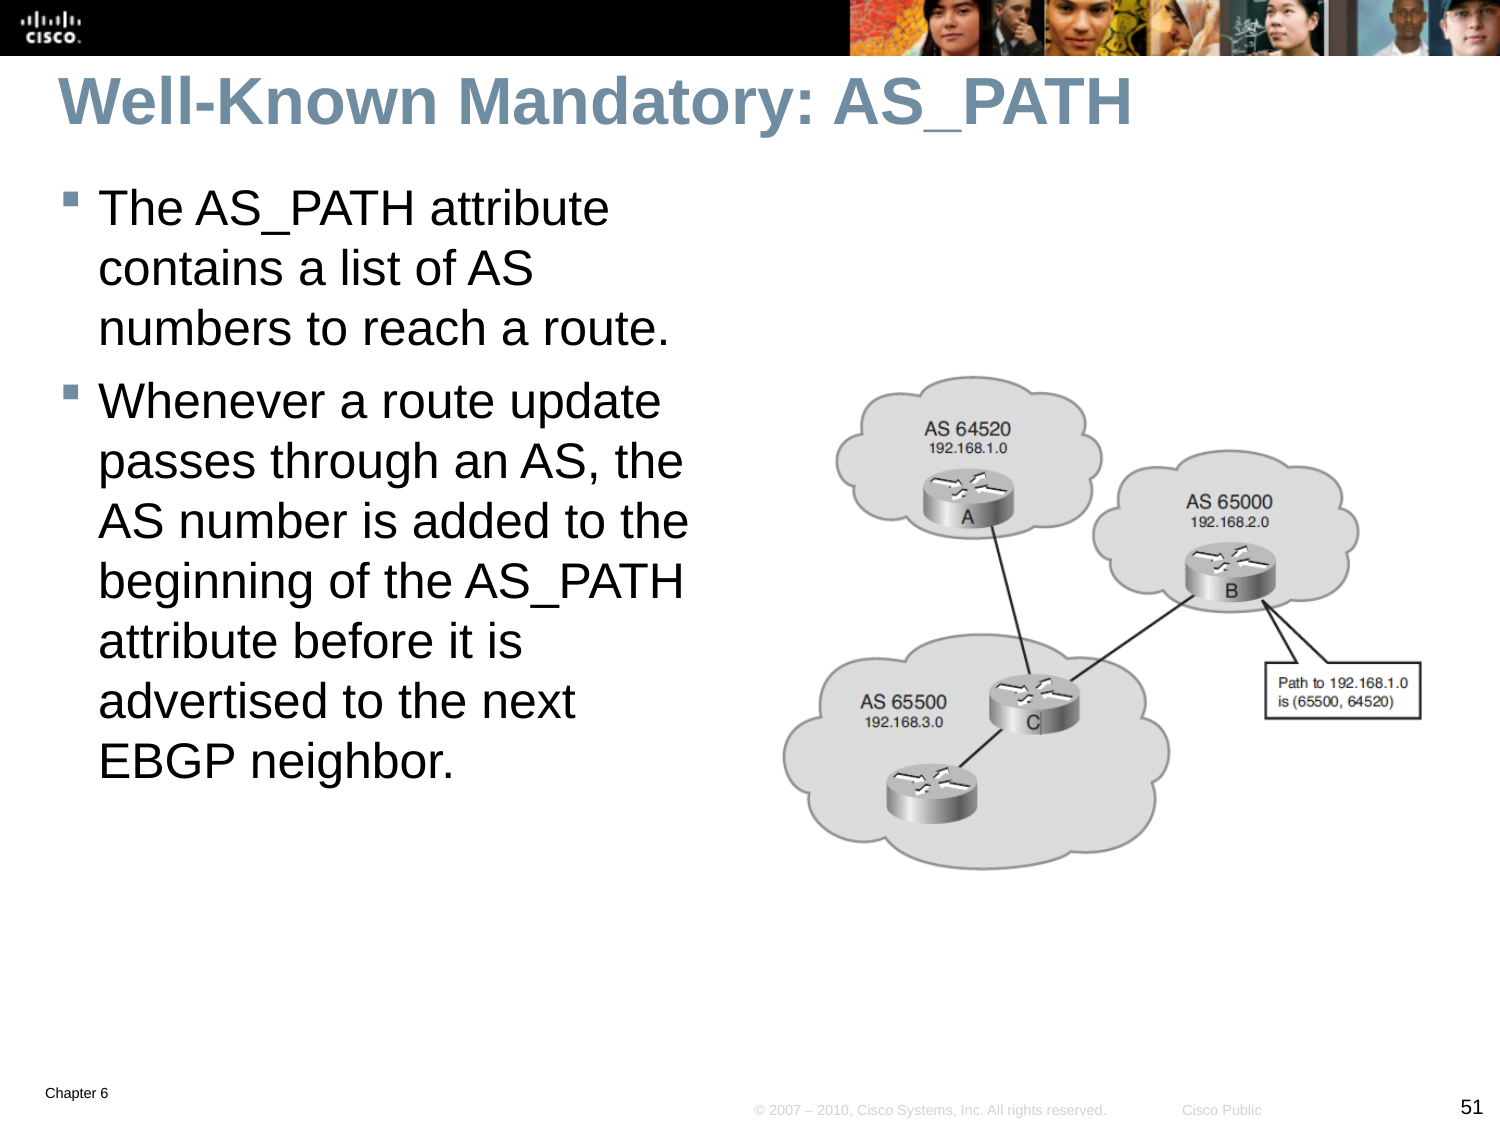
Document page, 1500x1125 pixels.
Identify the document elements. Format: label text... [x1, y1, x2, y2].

picture [0, 0, 1500, 56]
title Well-Known Mandatory: AS_PATH [44, 59, 1443, 150]
list The AS_PATH attribute contains a list of AS numbers to reach a route. Whenever a route update passes through an AS, the AS number is added to the beginning of the AS_PATH attribute before it is advertised to the next EBGP neighbor. [45, 168, 714, 1072]
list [771, 365, 1439, 874]
